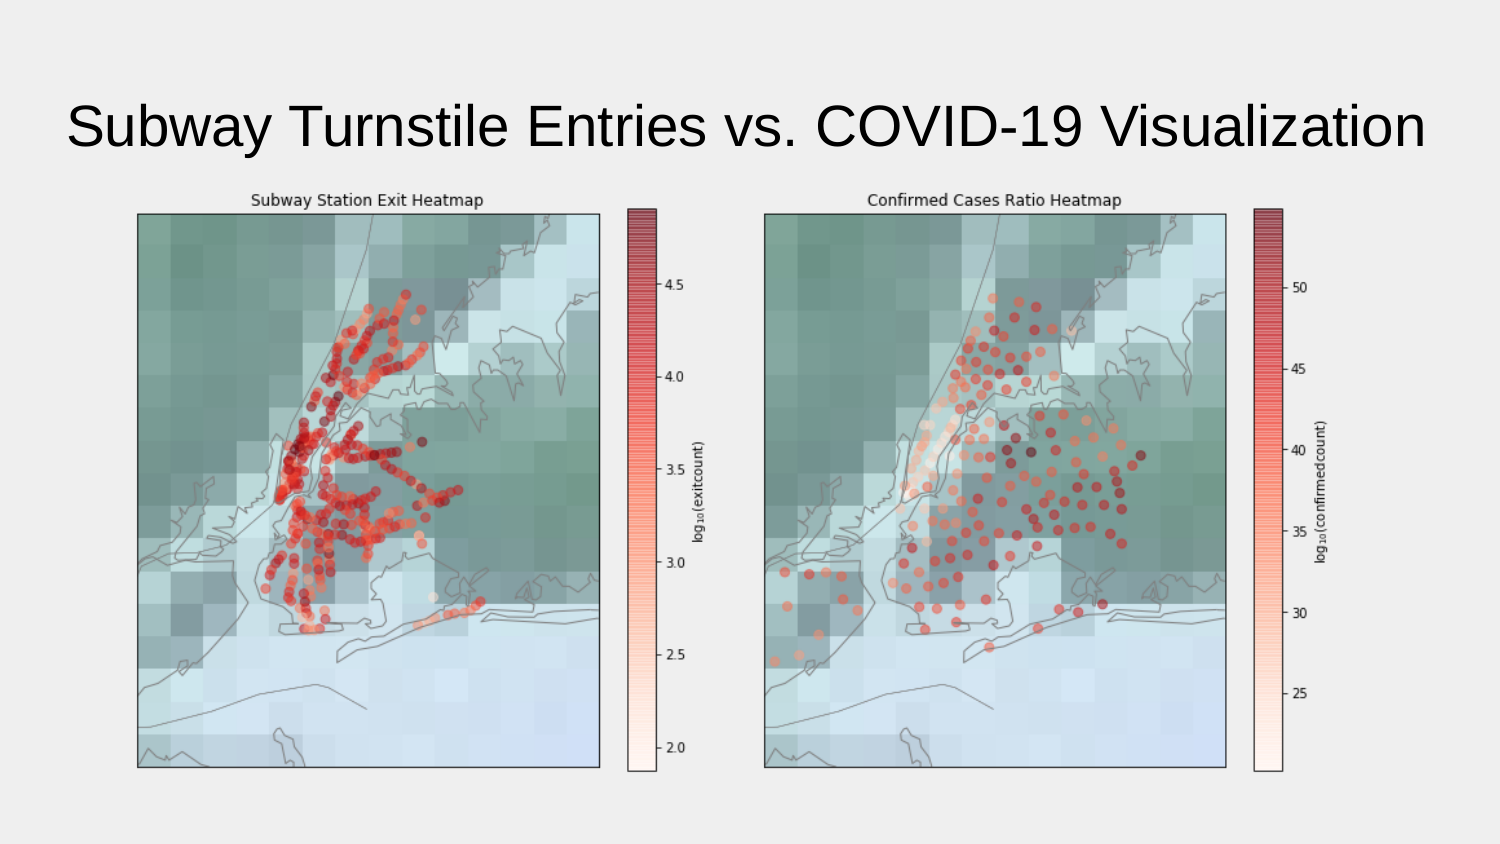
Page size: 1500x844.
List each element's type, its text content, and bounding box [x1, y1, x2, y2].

picture [749, 184, 1339, 785]
title Subway Turnstile Entries vs. COVID-19 Visualization [51, 72, 1449, 167]
picture [123, 184, 718, 785]
